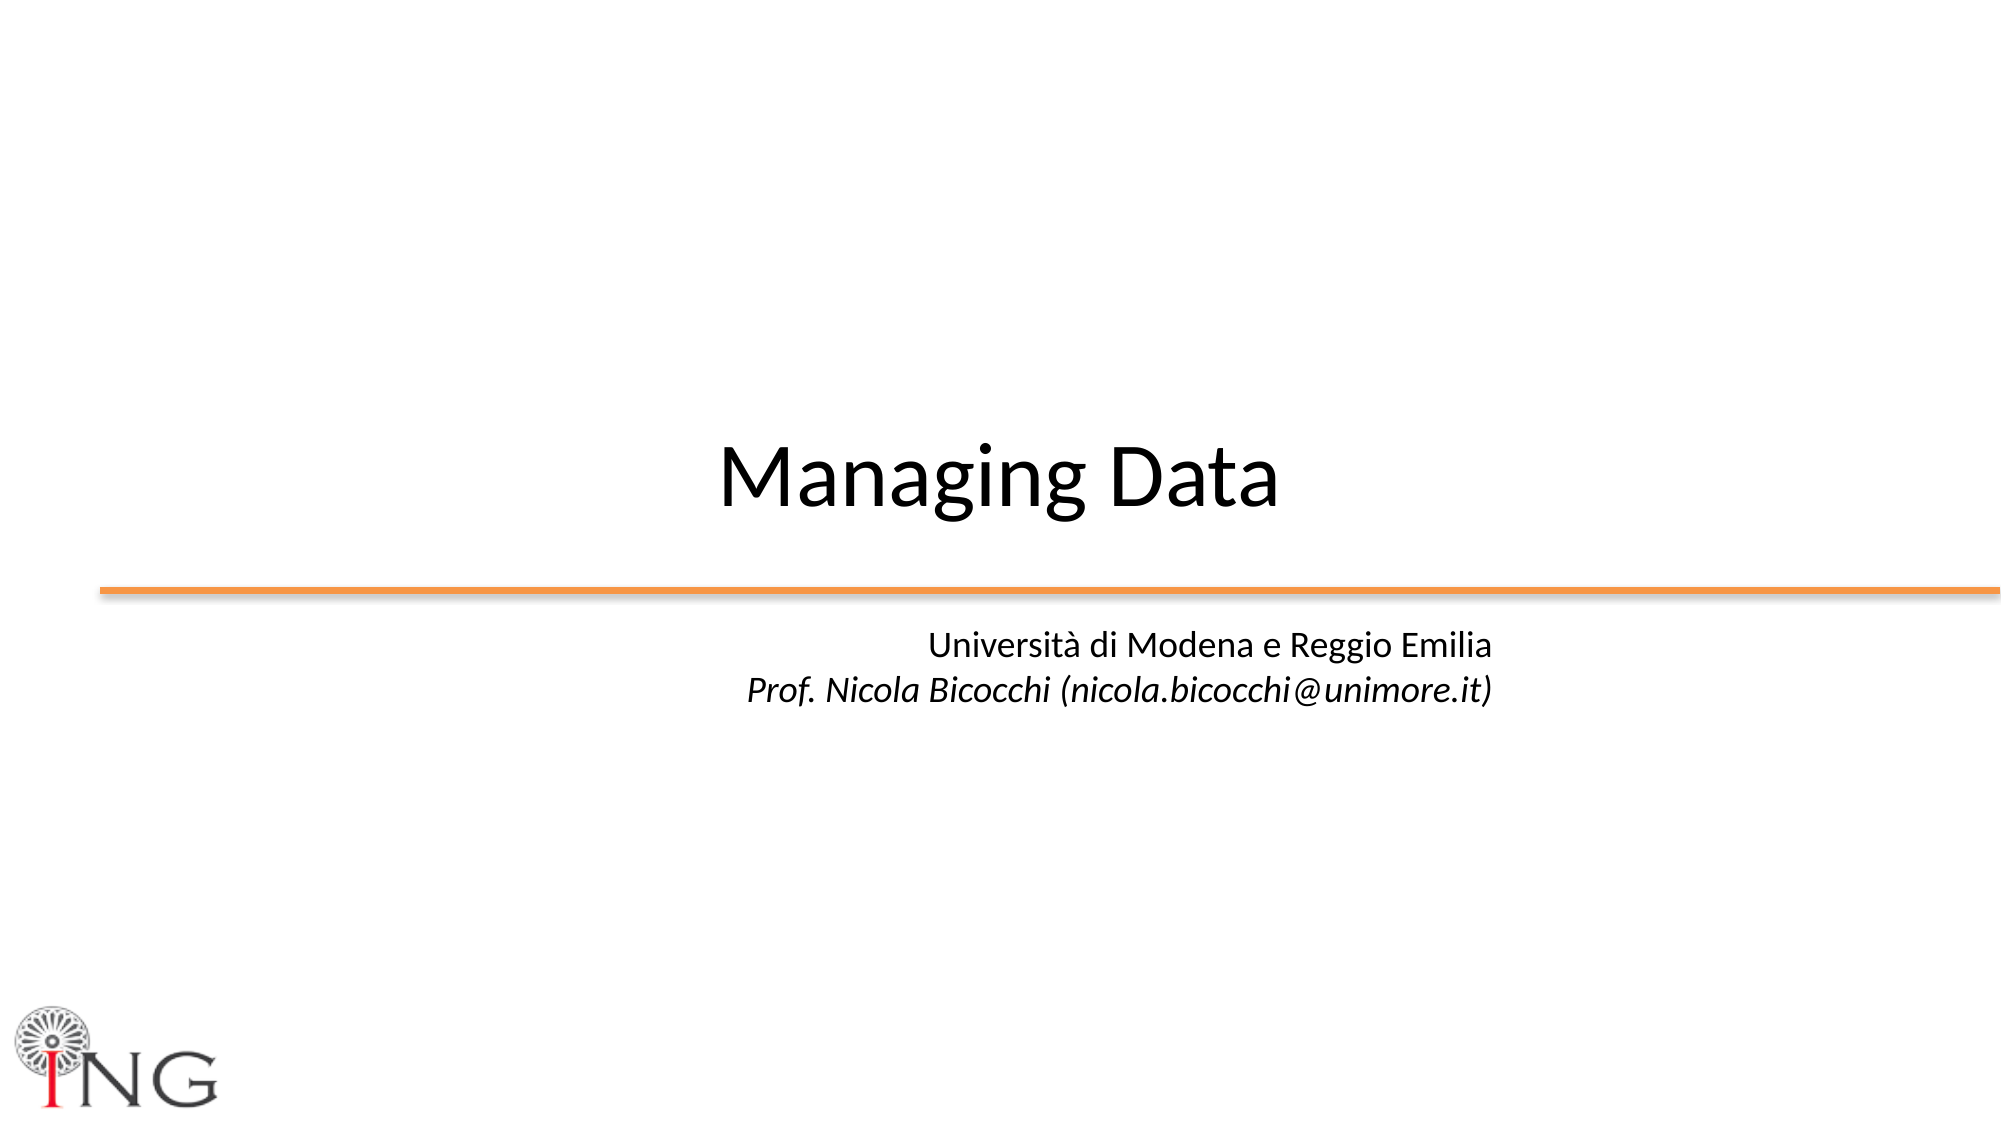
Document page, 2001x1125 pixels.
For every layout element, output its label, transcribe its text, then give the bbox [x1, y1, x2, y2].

text_box Università di Modena e Reggio Emilia Prof. Nicola Bicocchi (nicola.bicocchi@unimore.it) [492, 612, 1508, 808]
title Managing Data [150, 349, 1850, 591]
picture [0, 987, 244, 1125]
